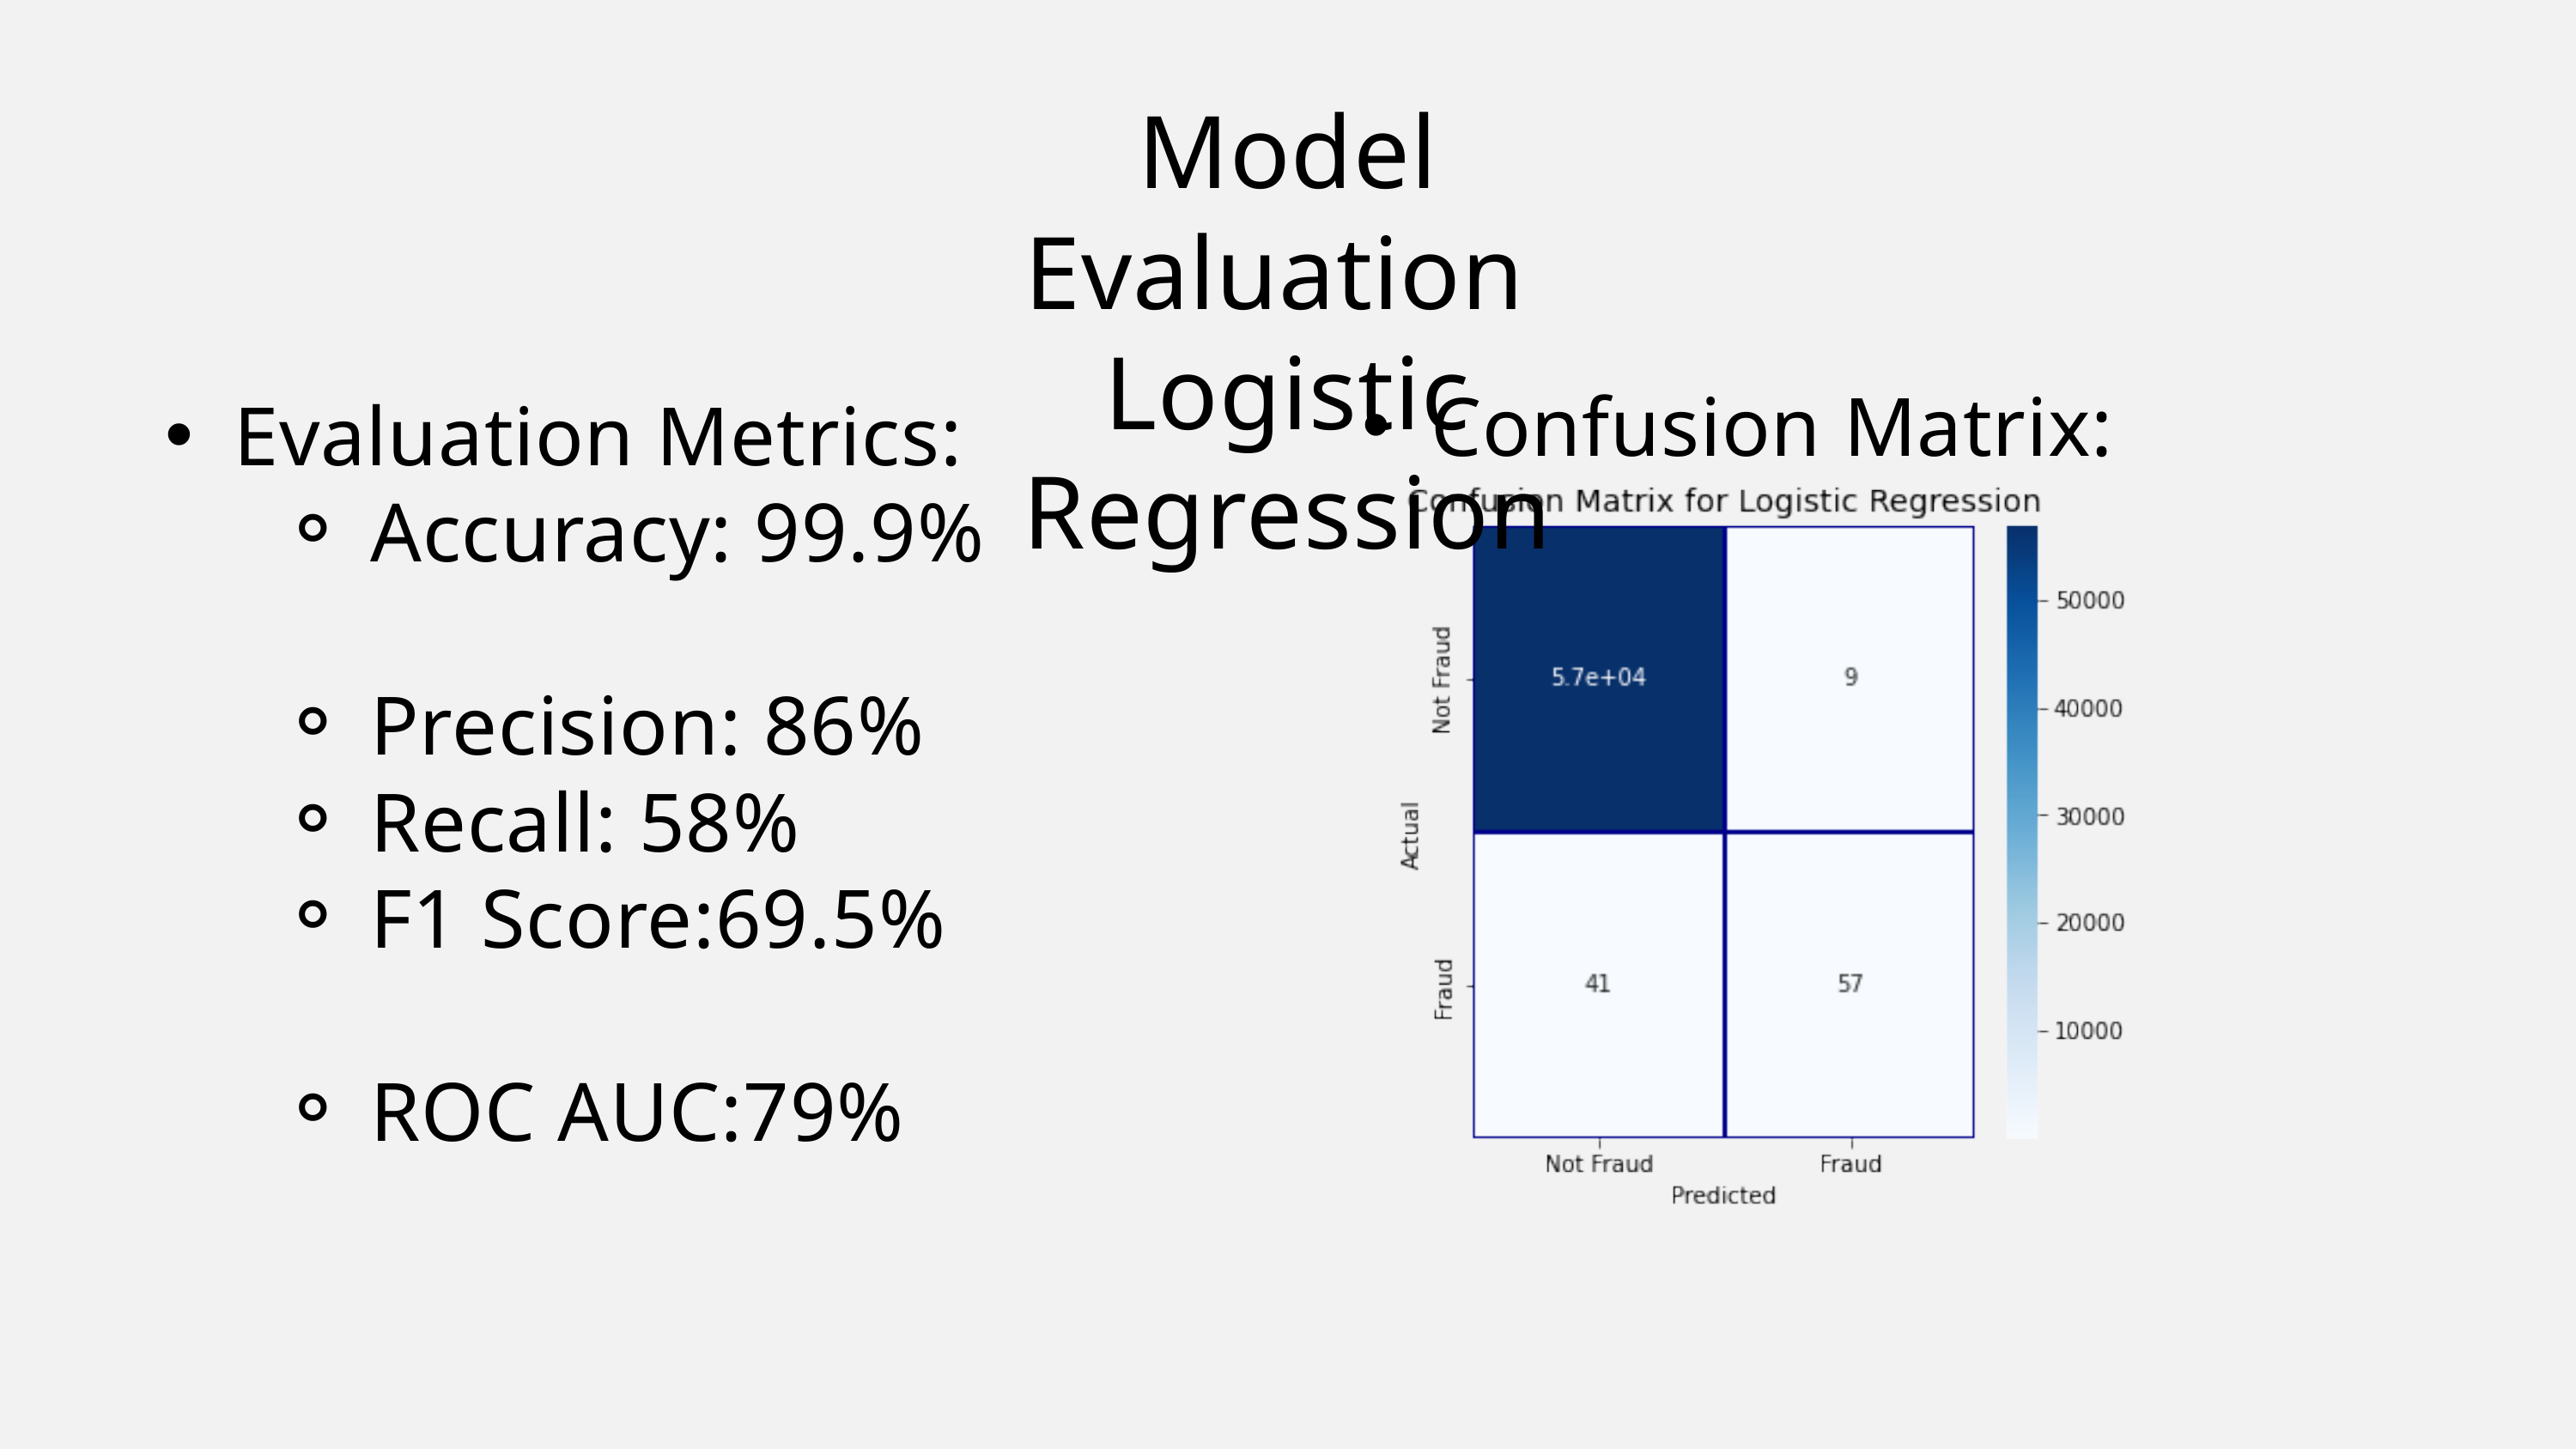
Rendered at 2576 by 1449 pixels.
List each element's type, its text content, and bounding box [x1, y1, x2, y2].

text_box Evaluation Metrics: Accuracy: 99.9% Precision: 86% Recall: 58% F1 Score:69.5% ROC AUC:79% [96, 385, 1203, 1254]
text_box Confusion Matrix: [1293, 298, 2432, 472]
text_box Model Evaluation Logistic Regression [877, 88, 1698, 690]
text_box [1388, 472, 2142, 1225]
